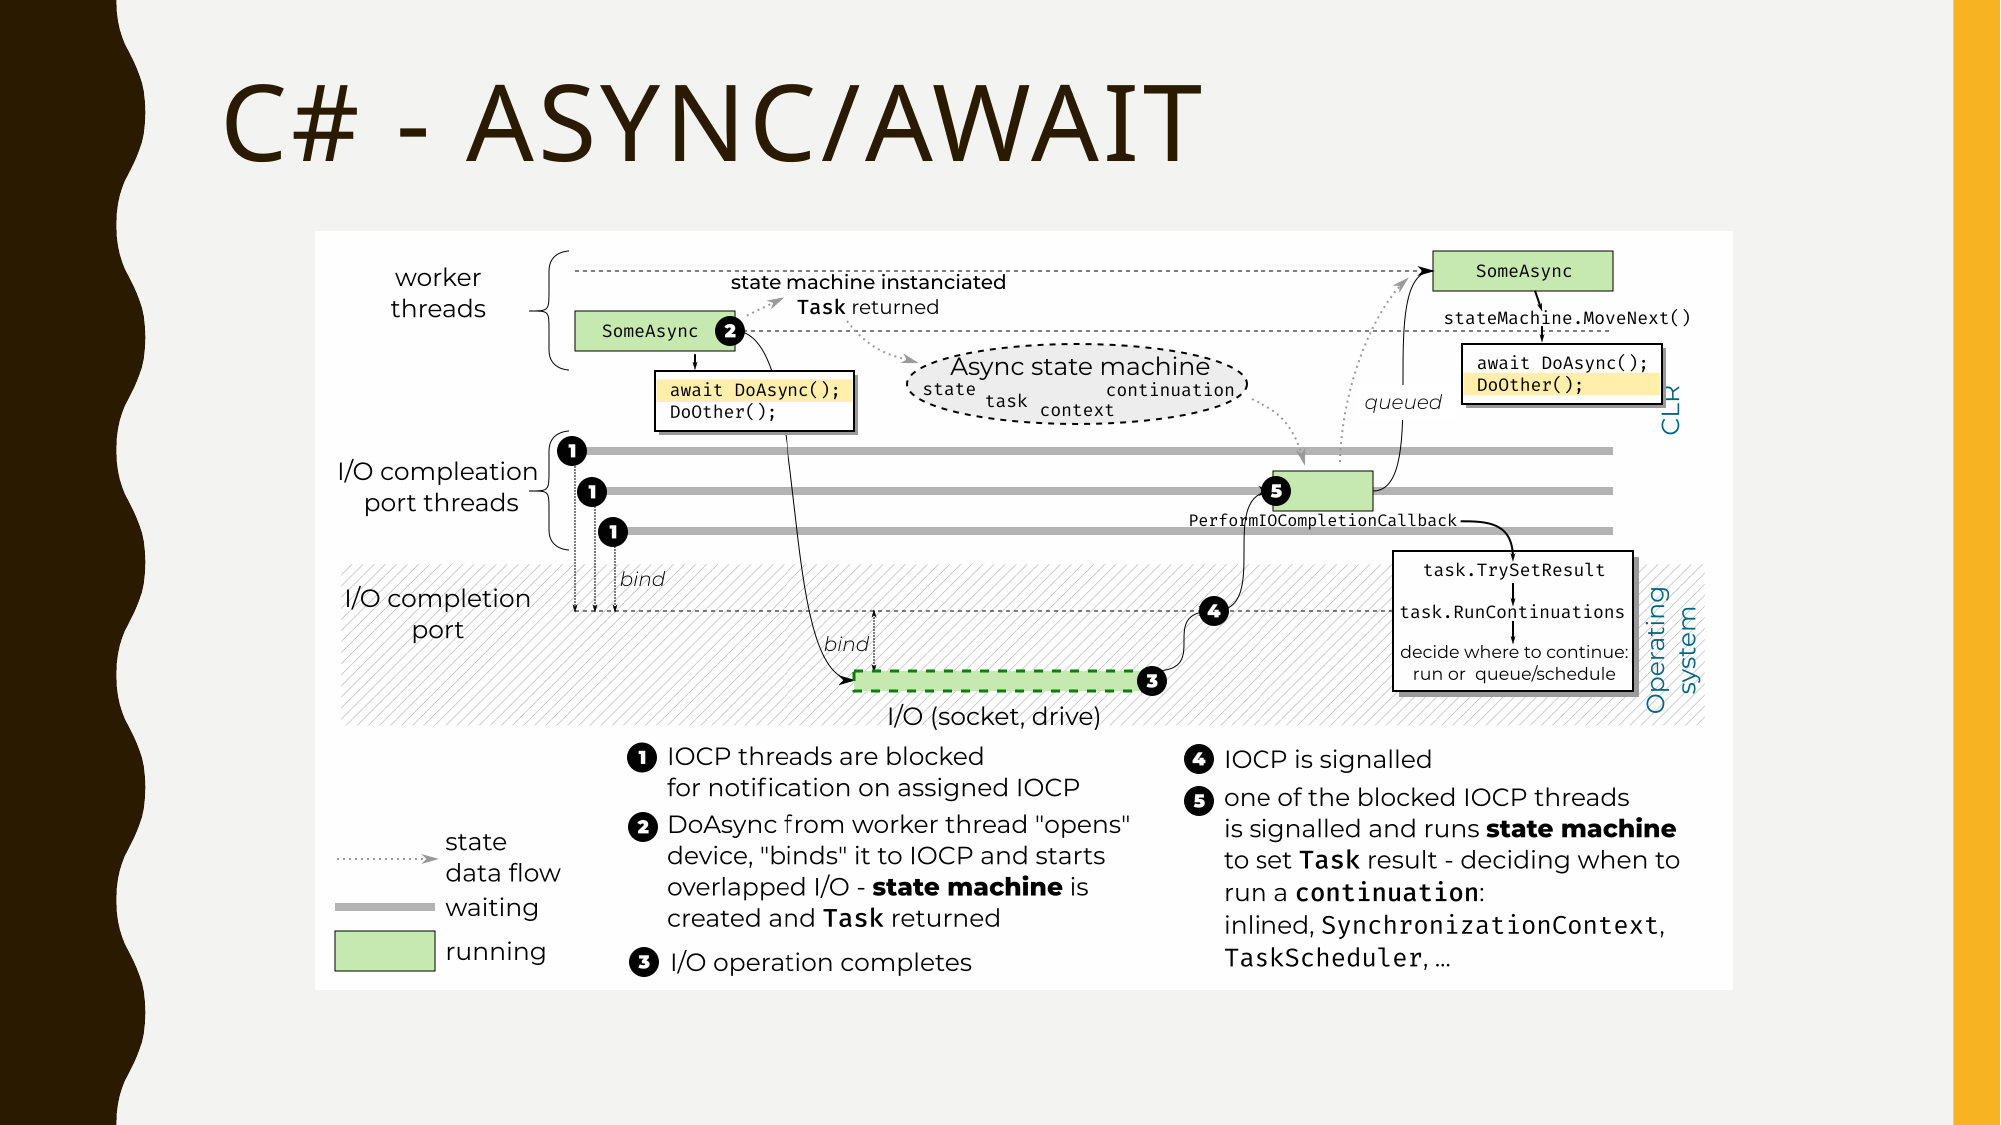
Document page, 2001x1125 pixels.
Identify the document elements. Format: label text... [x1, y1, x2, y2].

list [315, 231, 1734, 990]
title C# - async/await [205, 62, 1875, 308]
